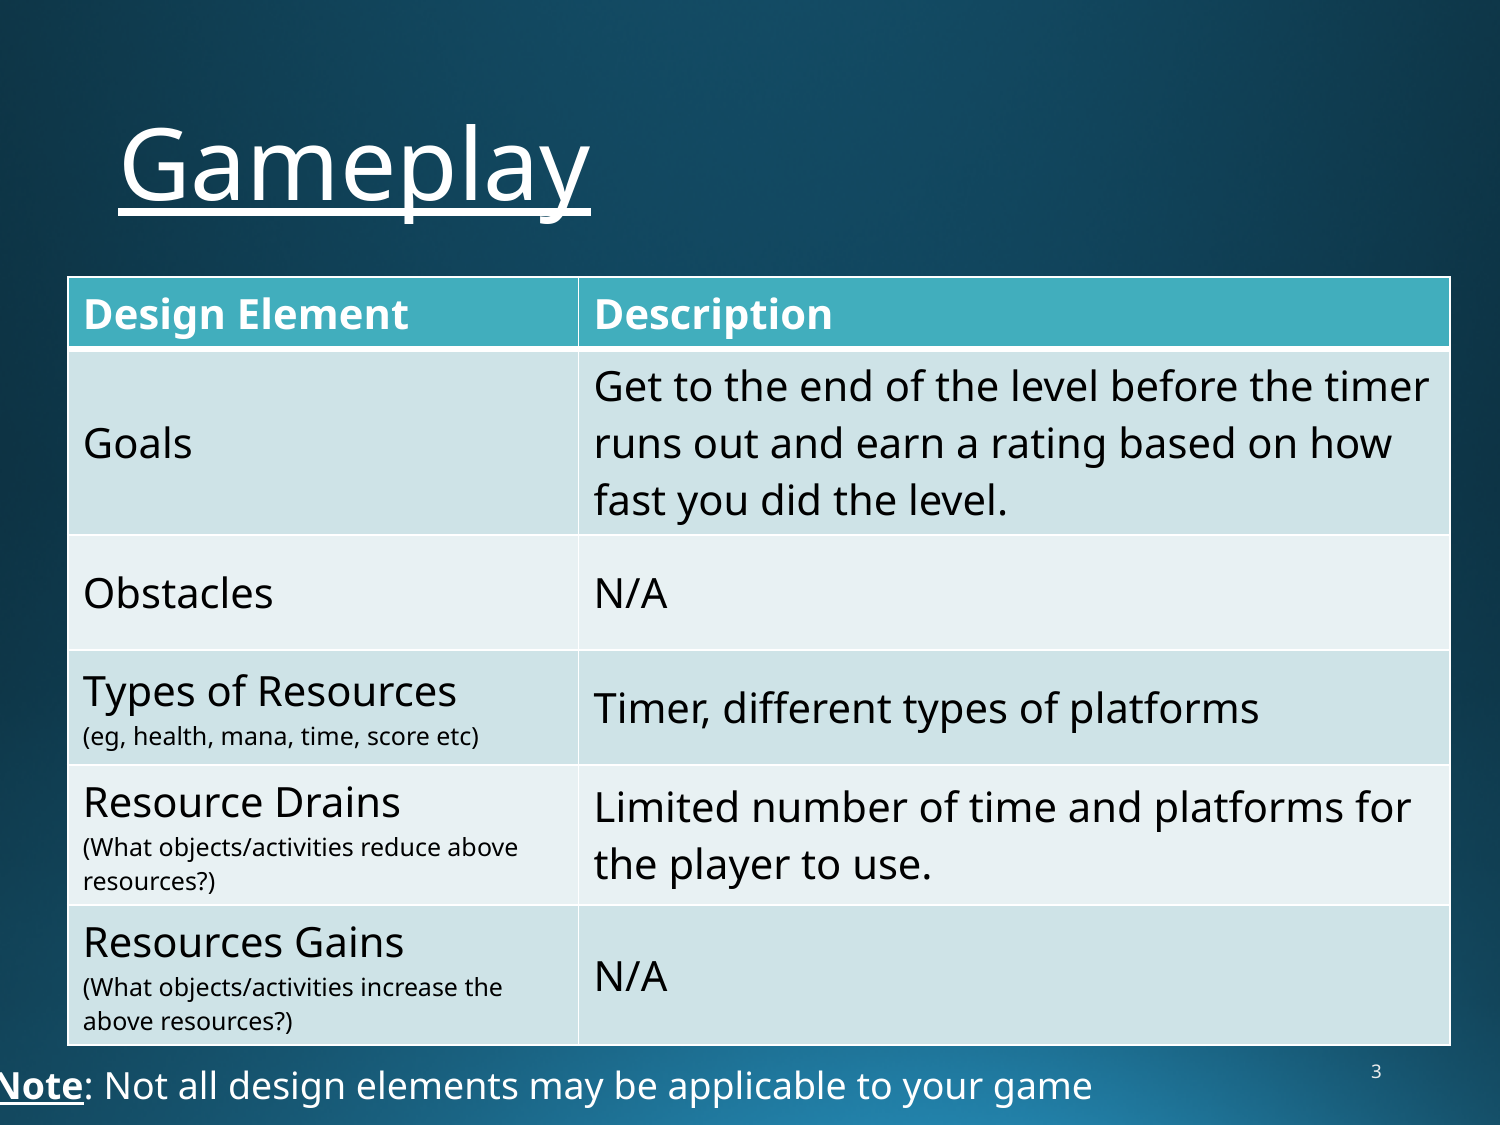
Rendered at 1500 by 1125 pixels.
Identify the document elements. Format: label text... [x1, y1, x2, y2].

table_cell Obstacles [69, 536, 578, 649]
table_cell Get to the end of the level before the timer runs out and earn a rating based on how fast you did the level. [579, 352, 1449, 534]
table_cell Timer, different types of platforms [579, 651, 1449, 764]
title Gameplay [103, 59, 1397, 276]
table_cell Goals [69, 352, 578, 534]
table_header Design Element [69, 278, 578, 346]
table_cell Types of Resources (eg, health, mana, time, score etc) [69, 651, 578, 764]
table_cell Limited number of time and platforms for the player to use. [579, 766, 1449, 904]
table_header Description [579, 278, 1449, 346]
picture [0, 0, 1500, 1125]
table_cell Resources Gains (What objects/activities increase the above resources?) [69, 906, 578, 1044]
table_cell Resource Drains (What objects/activities reduce above resources?) [69, 766, 578, 904]
table_cell N/A [579, 906, 1449, 1044]
slide_number 3 [1059, 1046, 1397, 1103]
text_box Note: Not all design elements may be applicable to your game [0, 1054, 1109, 1114]
table_cell N/A [579, 536, 1449, 649]
